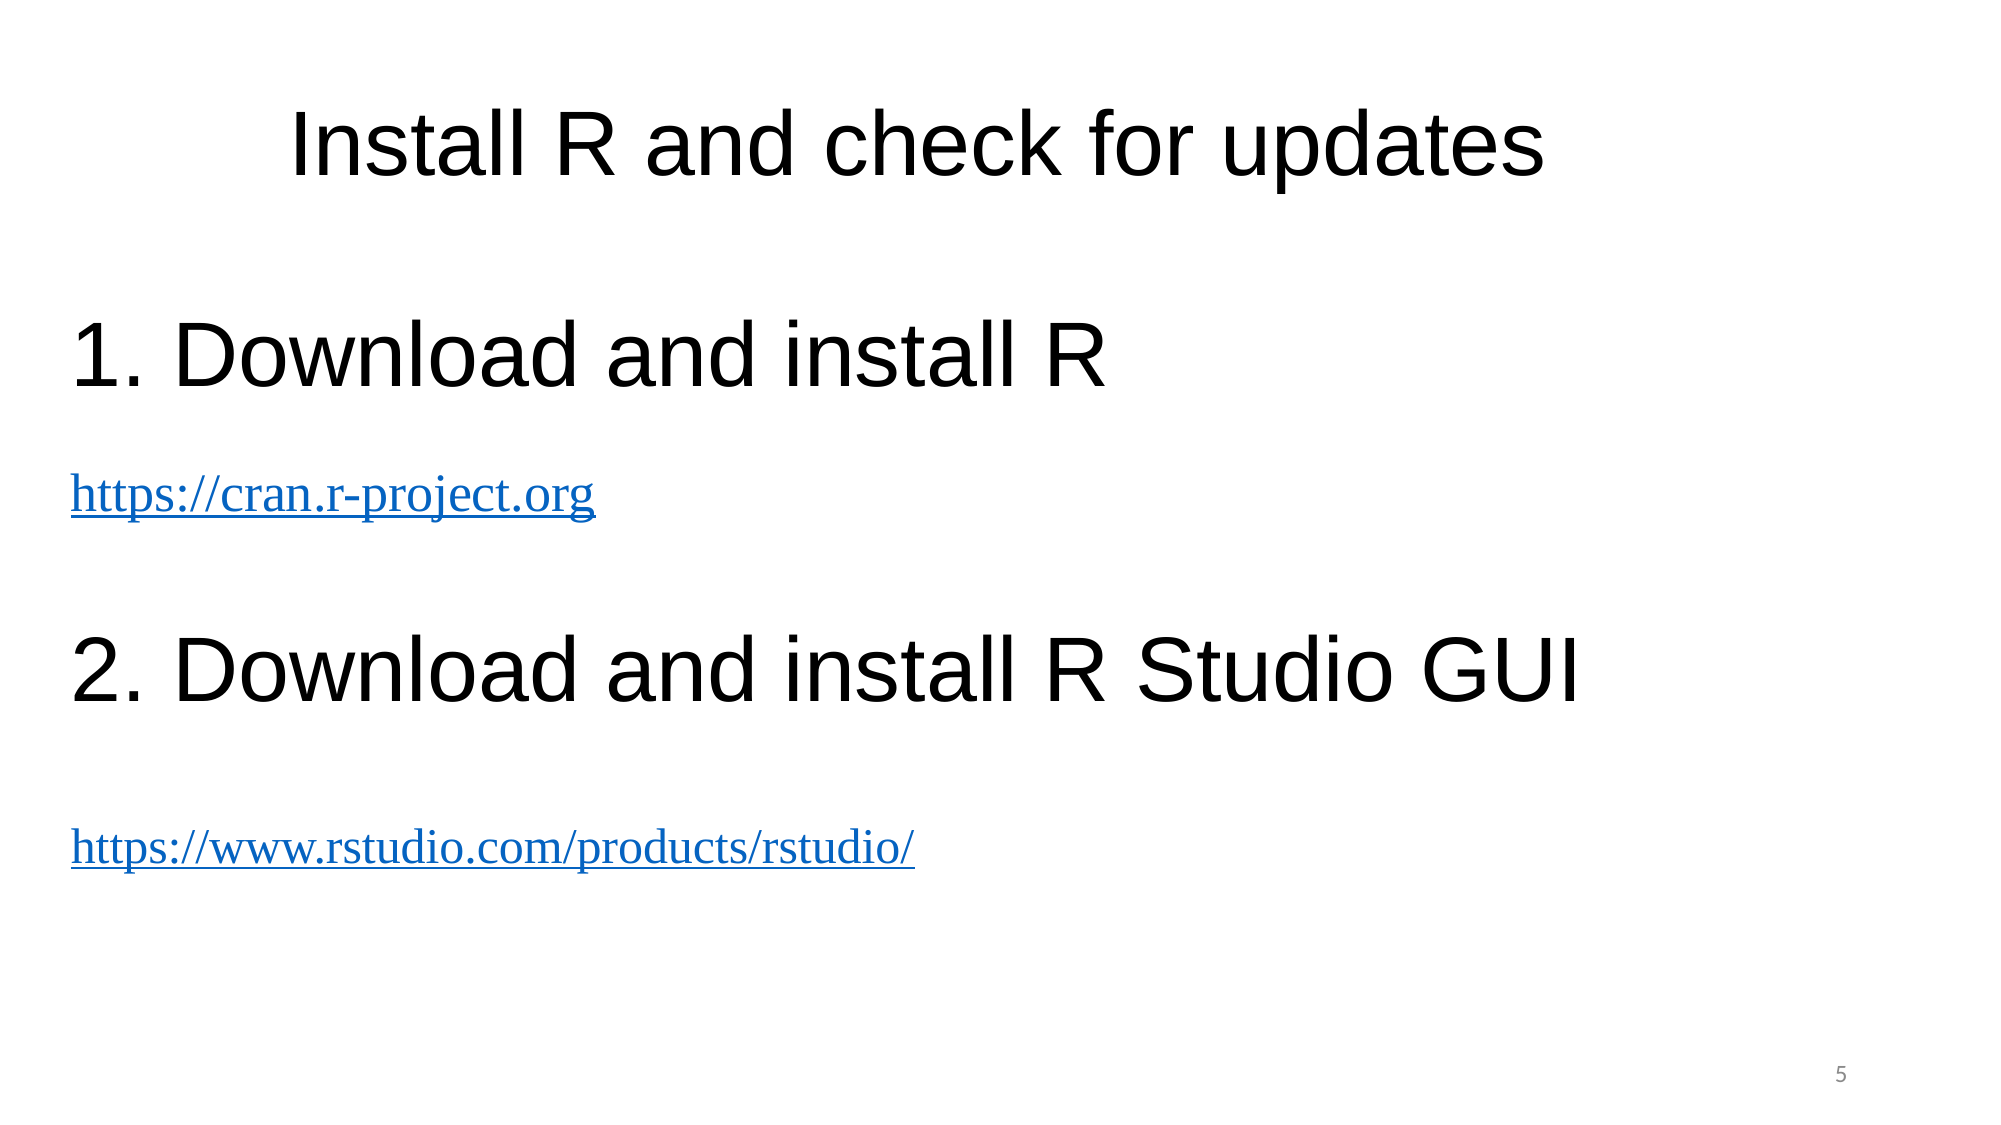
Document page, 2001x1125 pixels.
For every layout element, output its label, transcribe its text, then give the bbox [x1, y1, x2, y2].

text_box 1. Download and install R https://cran.r-project.org 2. Download and install R Studio GUI https://www.rstudio.com/products/rstudio/ [55, 299, 1781, 922]
slide_number 5 [1412, 1042, 1863, 1103]
title Install R and check for updates [55, 35, 1781, 203]
